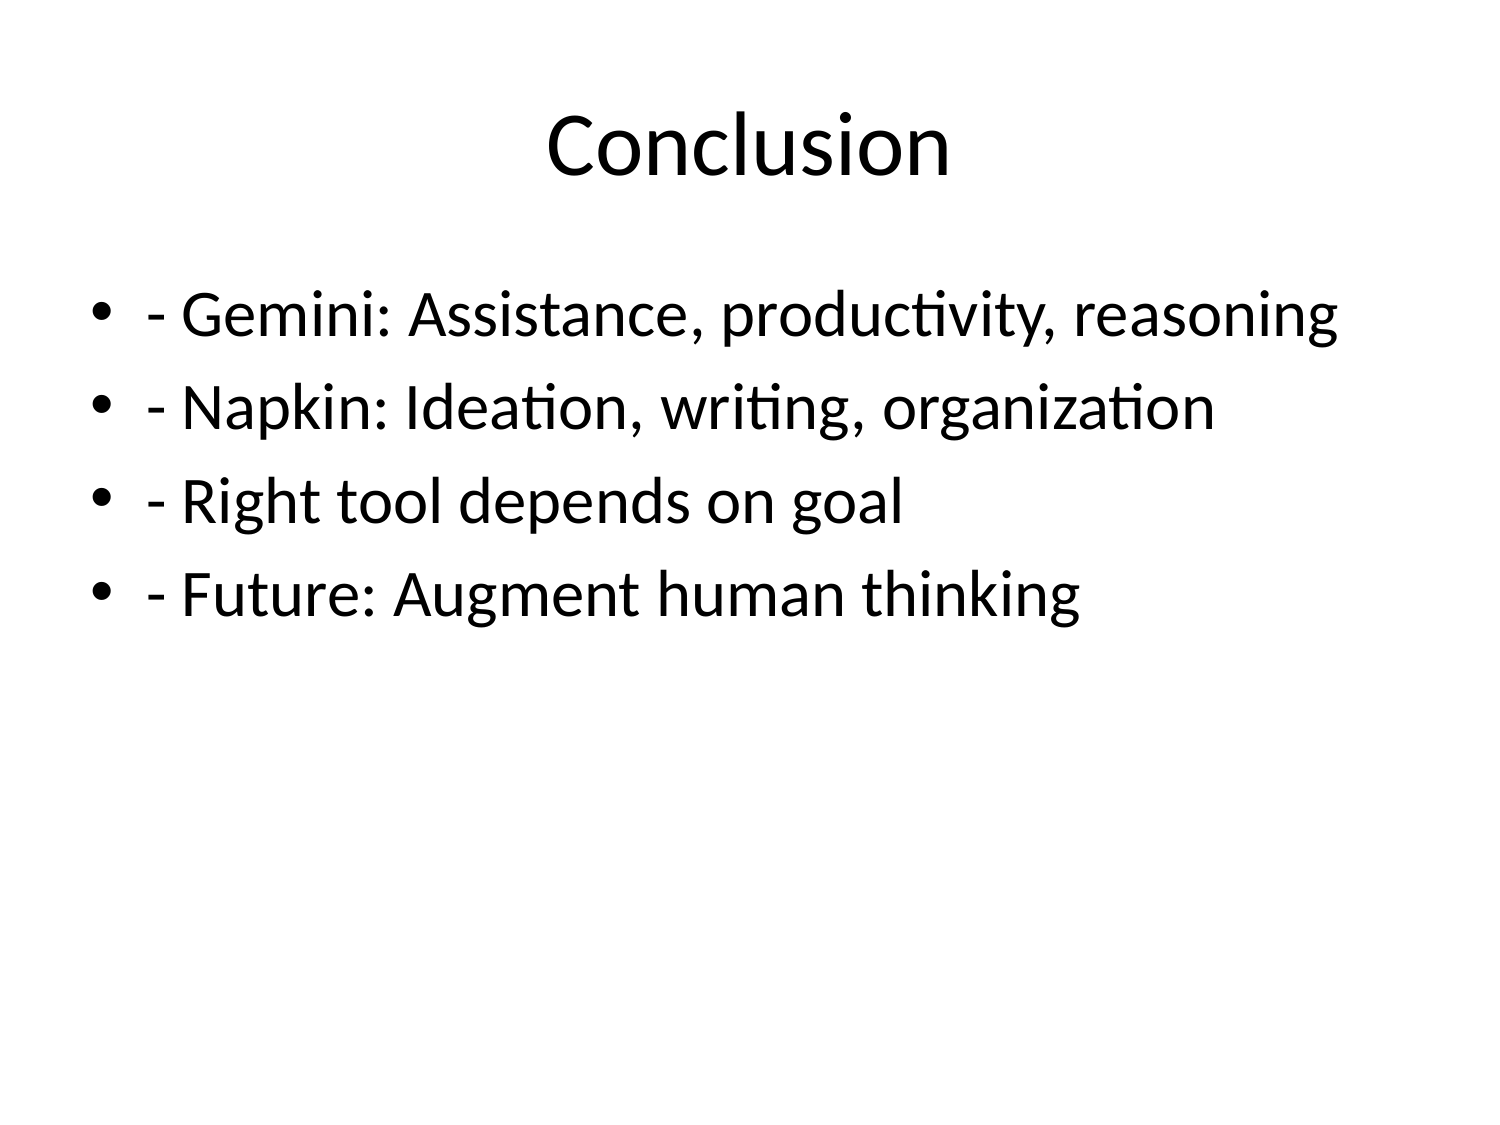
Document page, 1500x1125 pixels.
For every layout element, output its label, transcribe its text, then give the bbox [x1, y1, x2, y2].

title Conclusion [75, 45, 1425, 233]
list - Gemini: Assistance, productivity, reasoning - Napkin: Ideation, writing, organization - Right tool depends on goal - Future: Augment human thinking [75, 262, 1425, 1005]
